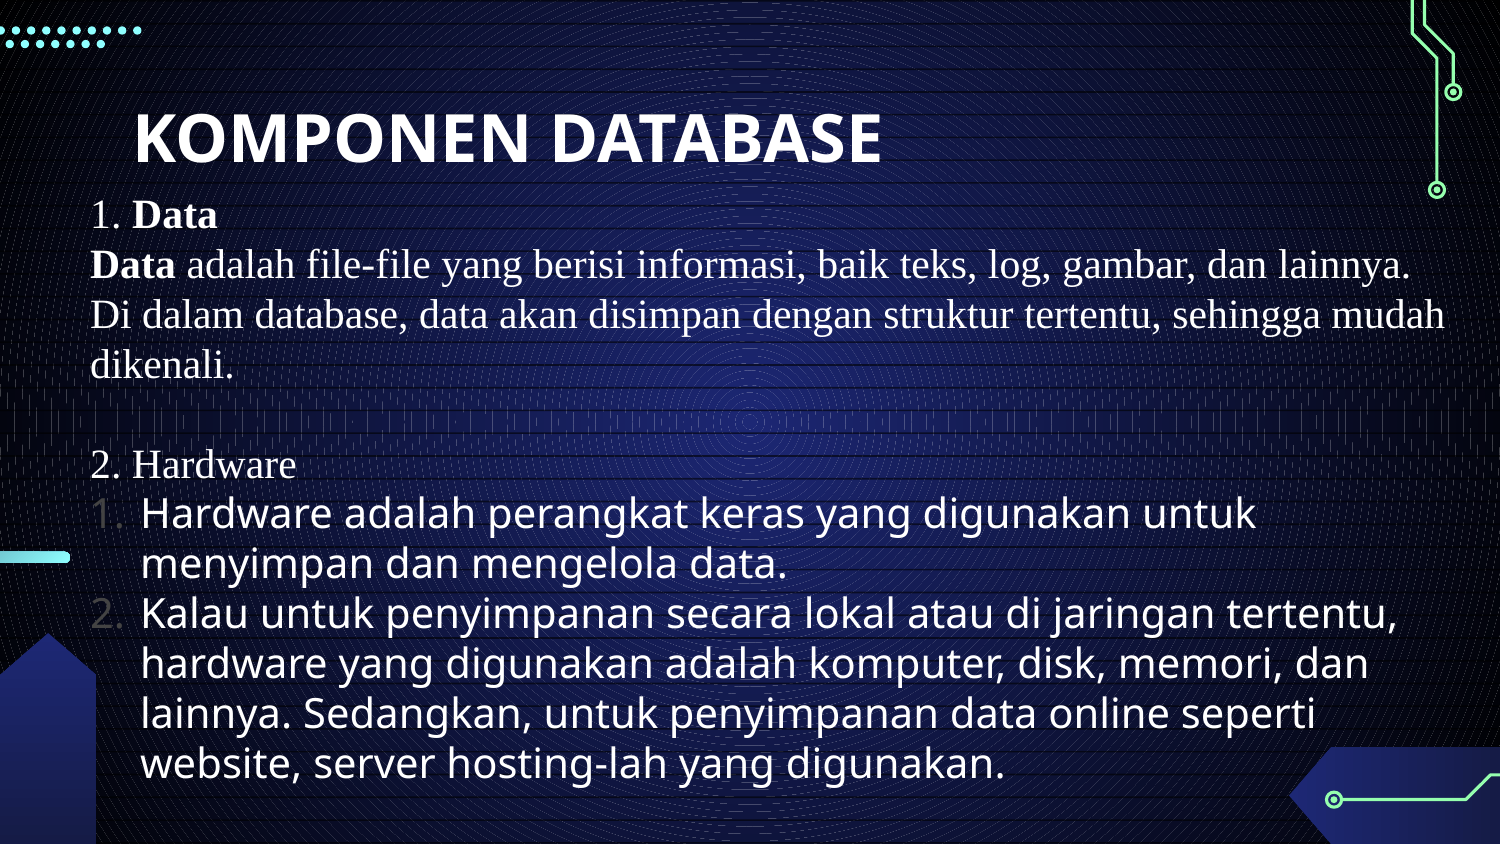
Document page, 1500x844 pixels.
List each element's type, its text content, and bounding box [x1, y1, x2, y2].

title KOMPONEN DATABASE [116, 88, 1383, 171]
list 1. Data Data adalah file-file yang berisi informasi, baik teks, log, gambar, dan lainnya. Di dalam database, data akan disimpan dengan struktur tertentu, sehingga mudah dikenali. 2. Hardware Hardware adalah perangkat keras yang digunakan untuk menyimpan dan mengelola data. Kalau untuk penyimpanan secara lokal atau di jaringan tertentu, hardware yang digunakan adalah komputer, disk, memori, dan lainnya. Sedangkan, untuk penyimpanan data online seperti website, server hosting-lah yang digunakan. [50, 171, 1463, 756]
